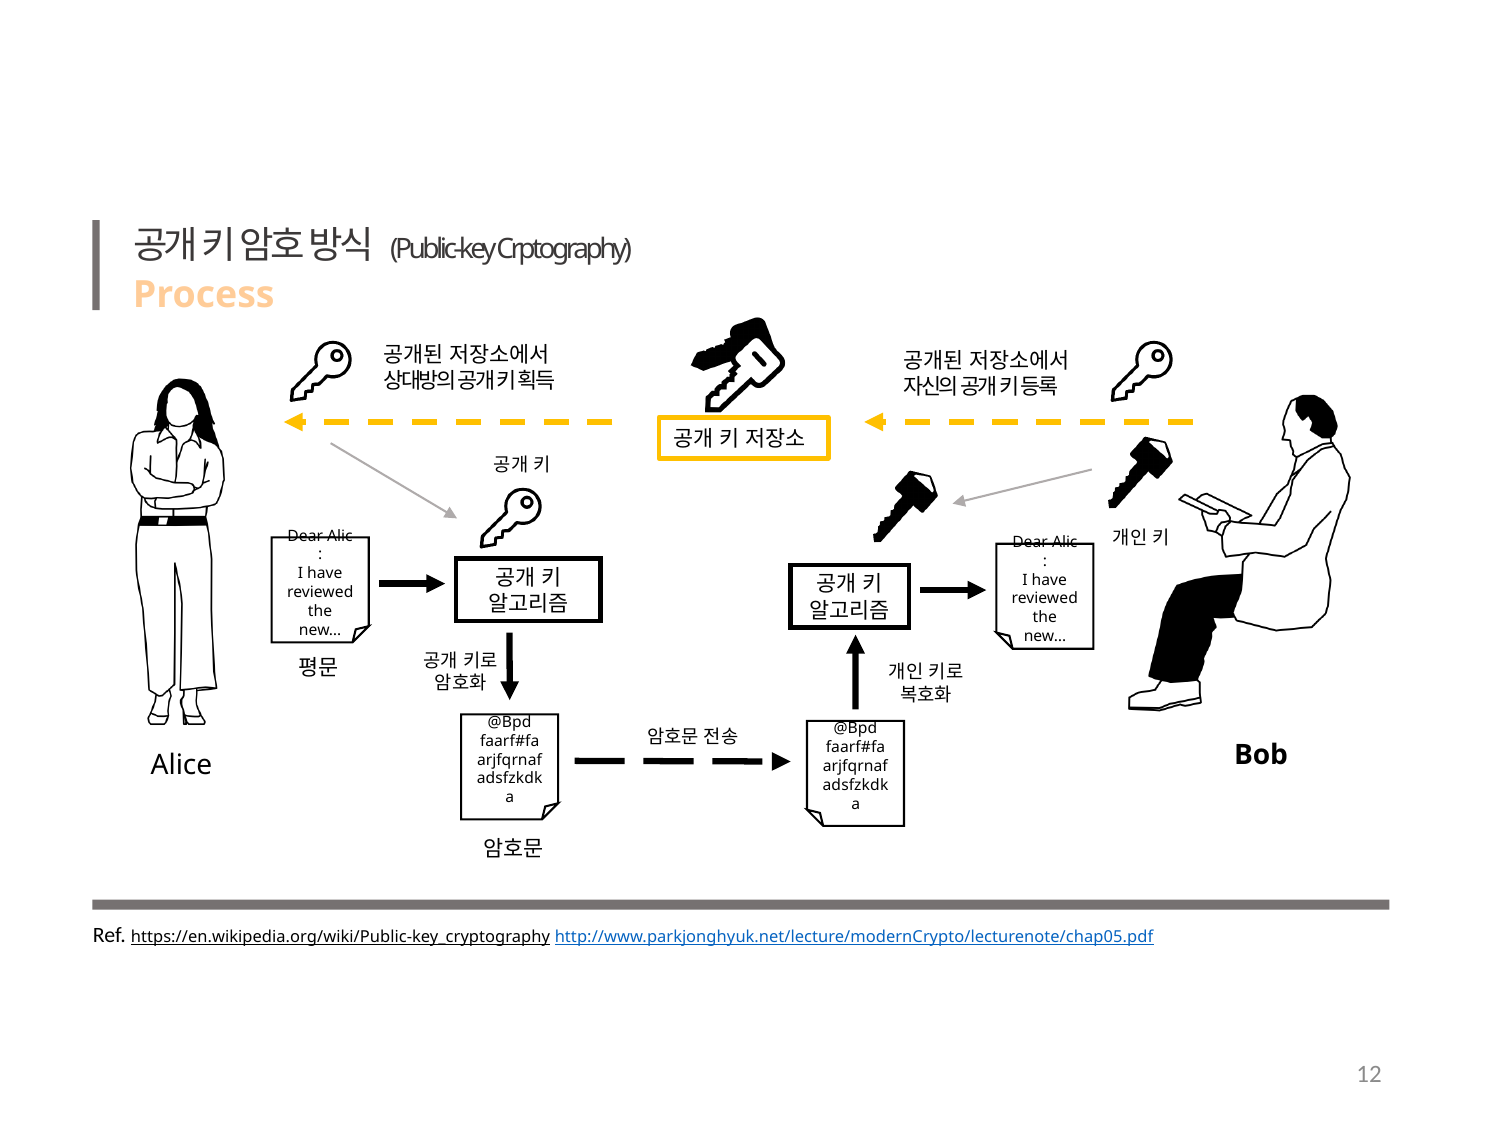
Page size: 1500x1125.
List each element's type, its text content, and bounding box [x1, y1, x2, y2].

text_box 공개 키 저장소 [658, 417, 829, 459]
picture [476, 485, 557, 552]
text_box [1107, 378, 1370, 779]
text_box 공개 키로 암호화 [408, 641, 509, 701]
text_box Dear Alic : I have reviewed the new… [270, 536, 373, 644]
text_box 암호문 [468, 827, 559, 869]
text_box 개인 키 [1098, 518, 1107, 556]
text_box [91, 219, 101, 311]
slide_number 12 [1059, 1042, 1397, 1103]
picture [1107, 339, 1188, 405]
text_box 공개된 저장소에서 자신의 공개 키 등록 [889, 339, 1107, 407]
picture [856, 464, 953, 543]
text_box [92, 899, 1390, 955]
picture [676, 312, 799, 416]
text_box @Bpd faarf#faarjfqrnafadsfzkdka [460, 713, 562, 821]
text_box 암호문 전송 [632, 717, 754, 755]
text_box Process [118, 262, 486, 323]
picture [286, 339, 367, 405]
text_box 평문 [284, 646, 354, 687]
title 공개 키 암호 방식 (Public-key Crptography) [118, 183, 718, 274]
picture [1091, 430, 1188, 509]
text_box 공개 키 [479, 445, 566, 483]
text_box 공개 키 알고리즘 [455, 557, 601, 622]
text_box 공개된 저장소에서 상대방의 공개 키 획득 [368, 332, 597, 401]
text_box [330, 443, 457, 519]
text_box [95, 352, 261, 789]
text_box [790, 469, 1094, 826]
